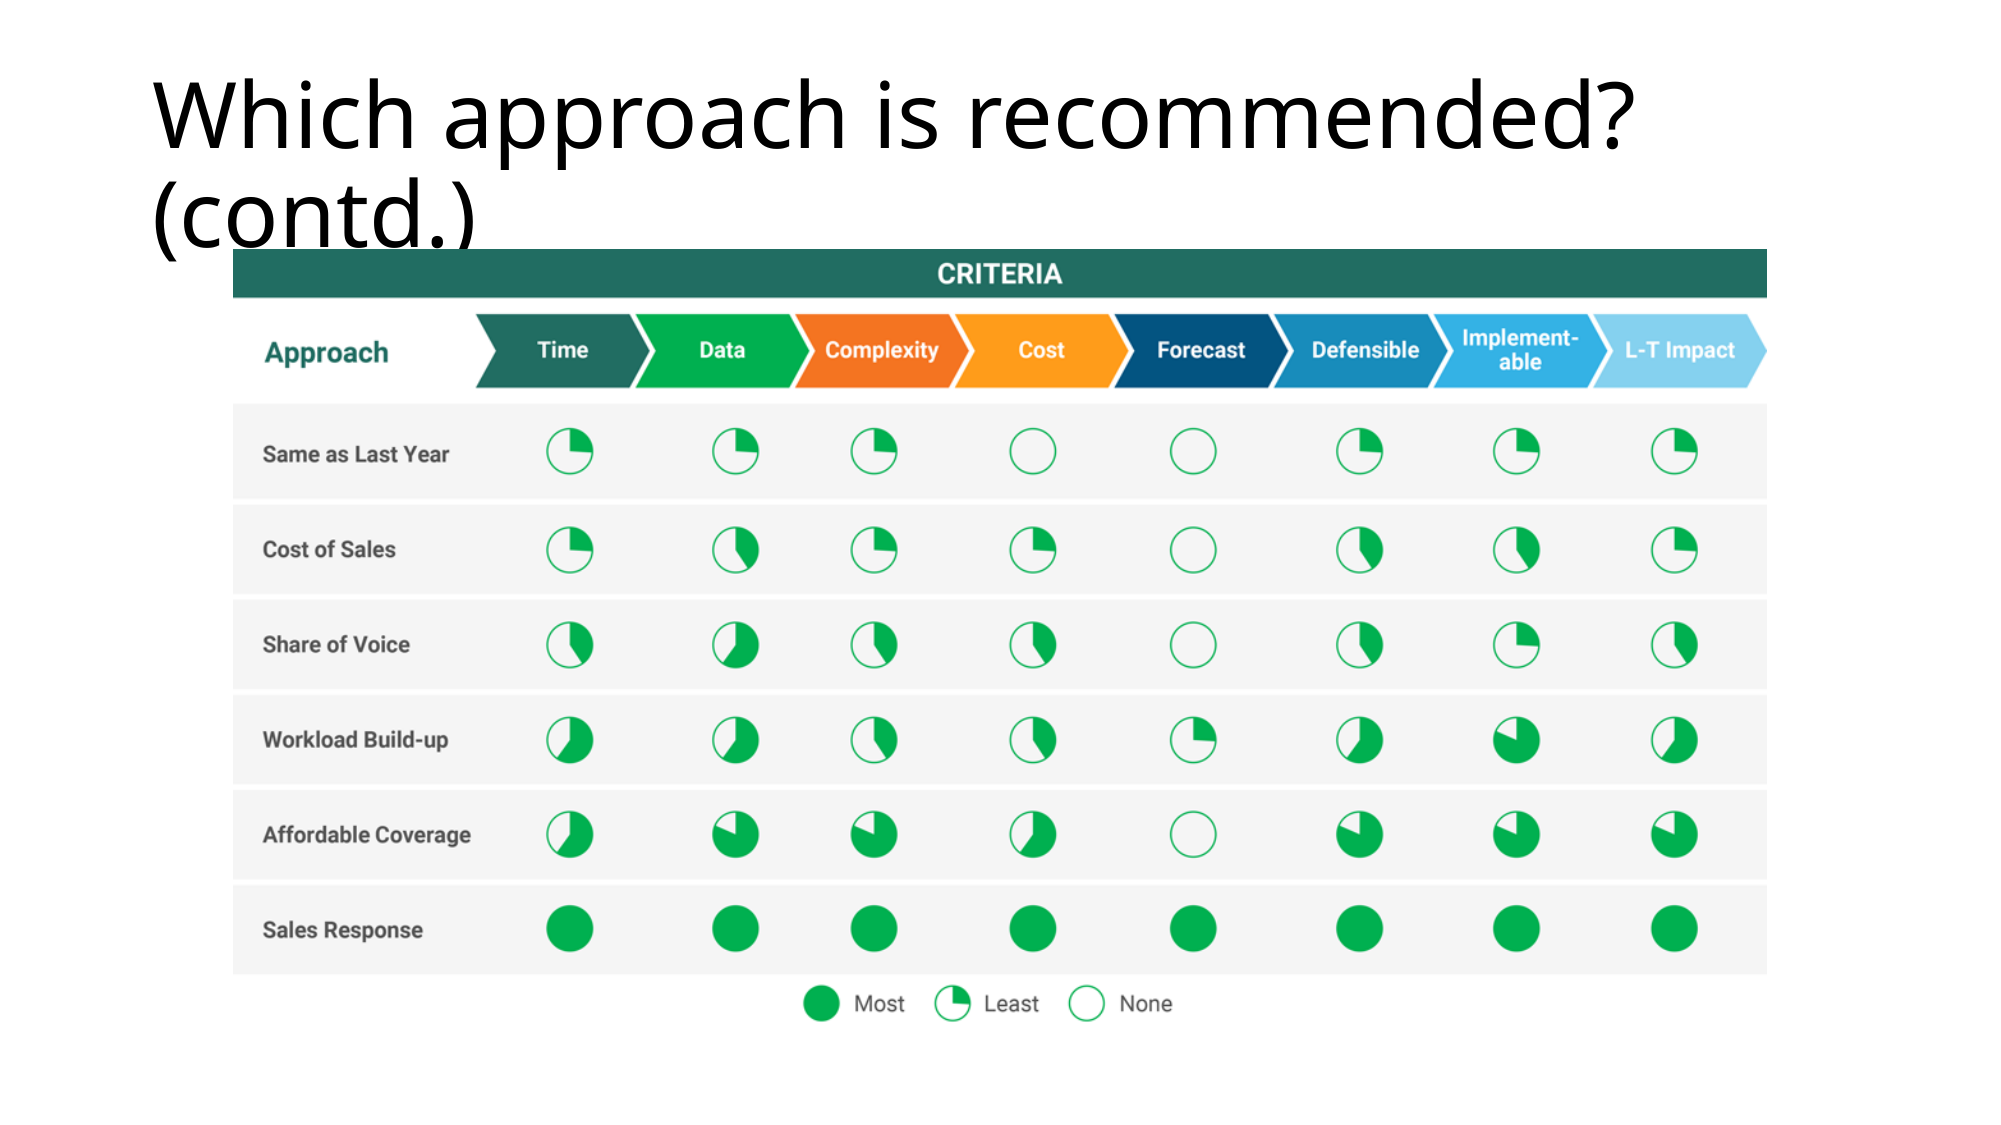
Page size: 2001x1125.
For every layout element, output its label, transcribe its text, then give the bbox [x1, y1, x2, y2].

title Which approach is recommended? (contd.) [137, 59, 1863, 278]
picture [233, 249, 1767, 1037]
